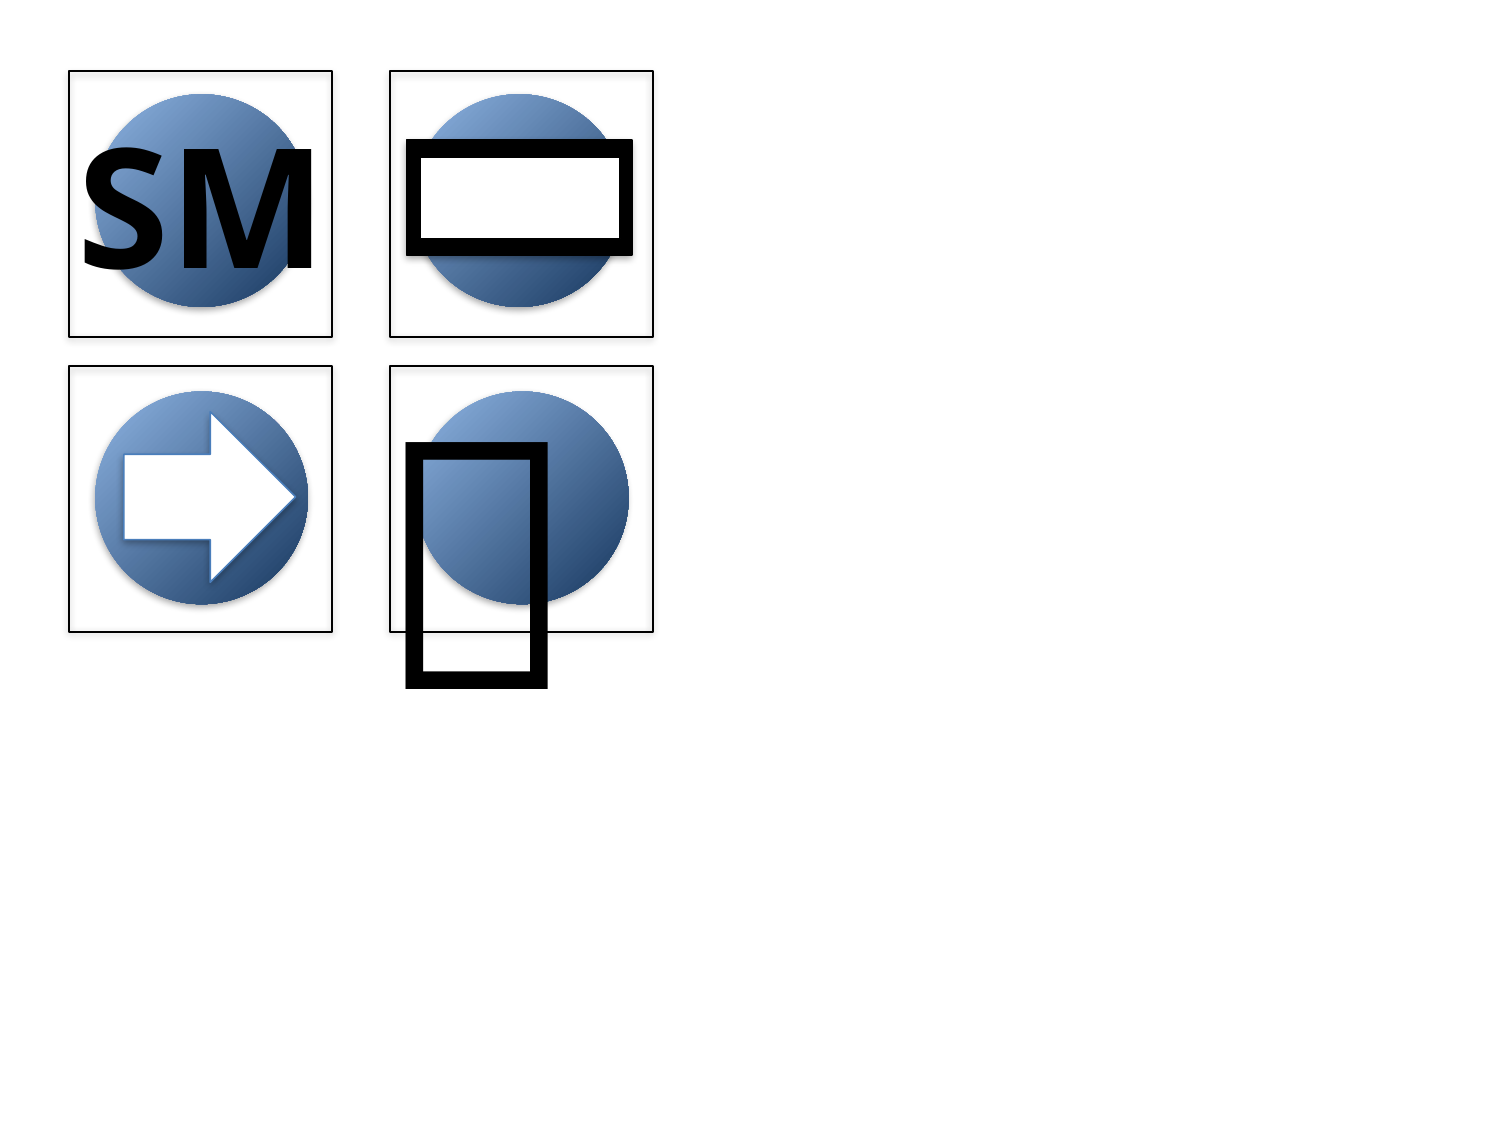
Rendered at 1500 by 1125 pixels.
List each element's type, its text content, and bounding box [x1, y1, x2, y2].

text_box [389, 70, 654, 336]
text_box  [358, 336, 672, 767]
text_box [68, 70, 333, 94]
text_box [68, 310, 333, 338]
text_box [68, 365, 333, 633]
text_box SM [62, 94, 384, 310]
text_box [94, 390, 309, 605]
text_box [406, 139, 633, 256]
text_box [420, 156, 621, 239]
text_box [123, 410, 297, 584]
